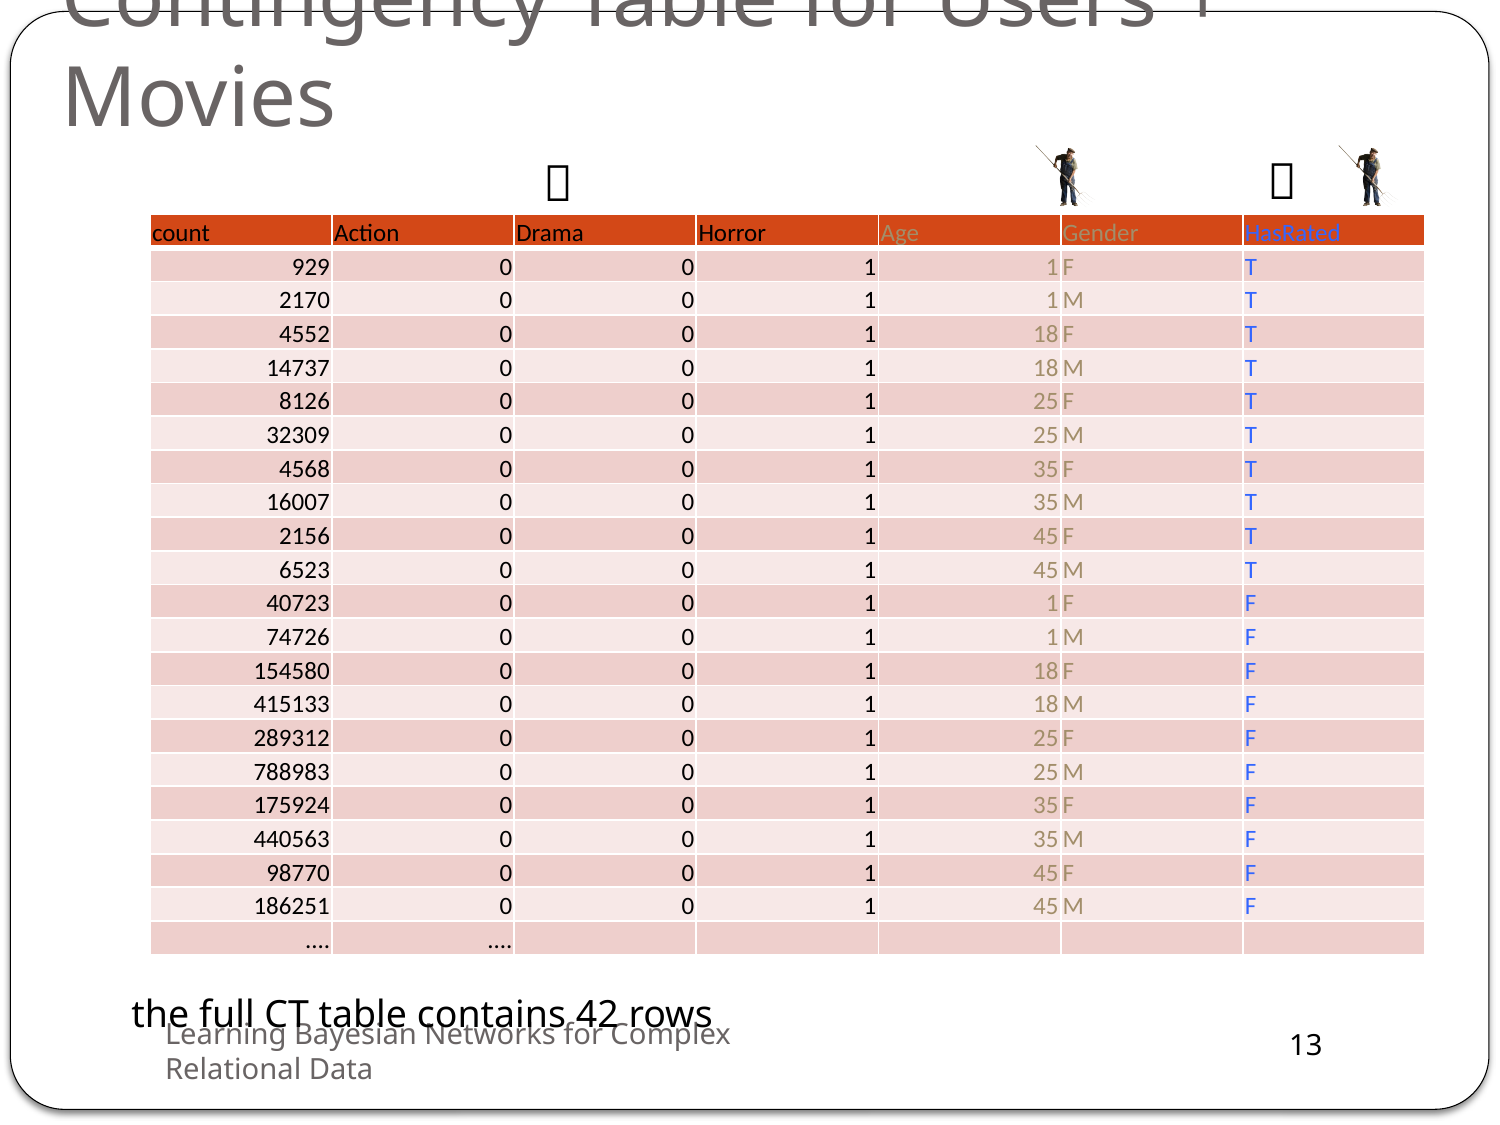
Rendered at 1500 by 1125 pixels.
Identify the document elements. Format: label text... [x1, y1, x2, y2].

table_cell 1 [697, 653, 878, 685]
table_cell 0 [333, 855, 513, 886]
table_cell F [1062, 720, 1242, 752]
table_cell 0 [515, 585, 695, 617]
table_cell 0 [333, 518, 513, 550]
table_cell F [1062, 855, 1242, 886]
table_cell T [1244, 383, 1424, 415]
table_cell T [1244, 484, 1424, 516]
table_cell 440563 [151, 821, 331, 853]
table_cell 0 [515, 350, 695, 382]
table_cell 1 [879, 619, 1060, 651]
title Contingency Table for Users + Movies [46, 27, 1425, 159]
table_cell 1 [697, 451, 878, 483]
table_cell 1 [697, 787, 878, 819]
table_cell 0 [515, 686, 695, 718]
table_cell F [1062, 451, 1242, 483]
table_cell 0 [333, 754, 513, 785]
table_cell 0 [333, 350, 513, 382]
table_cell 32309 [151, 417, 331, 449]
table_cell 0 [333, 383, 513, 415]
table_cell .... [151, 922, 331, 954]
table_cell 0 [333, 619, 513, 651]
table_cell 1 [697, 552, 878, 584]
table_cell 0 [333, 720, 513, 752]
table_cell 98770 [151, 855, 331, 886]
table_cell [515, 922, 695, 954]
table_cell F [1062, 585, 1242, 617]
table_cell F [1244, 855, 1424, 886]
table_cell 1 [879, 282, 1060, 314]
table_cell 289312 [151, 720, 331, 752]
table_cell 1 [697, 484, 878, 516]
table_cell 0 [333, 282, 513, 314]
table_cell 1 [697, 316, 878, 348]
table_cell 40723 [151, 585, 331, 617]
table_cell 0 [333, 653, 513, 685]
table_cell F [1244, 585, 1424, 617]
table_header HasRated [1244, 215, 1424, 245]
table_cell 788983 [151, 754, 331, 785]
table_cell M [1062, 484, 1242, 516]
table_cell 0 [515, 653, 695, 685]
table_cell 415133 [151, 686, 331, 718]
table_cell 0 [515, 619, 695, 651]
table_cell 16007 [151, 484, 331, 516]
table_cell .... [333, 922, 513, 954]
table_cell 1 [697, 855, 878, 886]
table_cell 45 [879, 855, 1060, 886]
table_cell 0 [515, 484, 695, 516]
table_cell 175924 [151, 787, 331, 819]
table_cell F [1062, 383, 1242, 415]
table_cell M [1062, 686, 1242, 718]
table_cell M [1062, 350, 1242, 382]
table_cell 18 [879, 686, 1060, 718]
table_header Gender [1062, 215, 1242, 245]
text_box the full CT table contains 42 rows [116, 982, 1315, 1042]
table_cell F [1244, 787, 1424, 819]
table_cell T [1244, 518, 1424, 550]
table_cell 2156 [151, 518, 331, 550]
table_cell 0 [515, 855, 695, 886]
table_cell T [1244, 316, 1424, 348]
table_cell 4568 [151, 451, 331, 483]
table_cell 0 [333, 451, 513, 483]
table_cell F [1244, 888, 1424, 920]
table_cell 1 [697, 282, 878, 314]
table_cell F [1062, 518, 1242, 550]
table_cell 0 [333, 552, 513, 584]
table_cell F [1244, 754, 1424, 785]
table_header count [151, 215, 331, 245]
table_cell 0 [333, 821, 513, 853]
table_cell 0 [515, 552, 695, 584]
table_cell M [1062, 821, 1242, 853]
table_cell F [1062, 316, 1242, 348]
table_cell 35 [879, 451, 1060, 483]
table_cell 25 [879, 754, 1060, 785]
table_cell 0 [333, 686, 513, 718]
text_box 🎥 [529, 143, 637, 219]
table_cell T [1244, 350, 1424, 382]
table_cell 1 [697, 417, 878, 449]
table_cell 0 [515, 821, 695, 853]
table_cell 25 [879, 383, 1060, 415]
table_cell 1 [879, 251, 1060, 281]
table_cell 0 [515, 451, 695, 483]
table_cell 1 [697, 619, 878, 651]
table_cell 35 [879, 484, 1060, 516]
table_cell 0 [515, 251, 695, 281]
table_cell 1 [697, 383, 878, 415]
table_cell 186251 [151, 888, 331, 920]
table_cell 2170 [151, 282, 331, 314]
table_cell 18 [879, 350, 1060, 382]
table_cell 25 [879, 720, 1060, 752]
table_cell 0 [515, 787, 695, 819]
table_cell [1244, 922, 1424, 954]
table_cell F [1062, 653, 1242, 685]
text_box 🎥 [1252, 142, 1326, 218]
table_cell 45 [879, 552, 1060, 584]
table_header Age [879, 215, 1060, 245]
table_cell 0 [515, 720, 695, 752]
table_cell M [1062, 282, 1242, 314]
table_cell 45 [879, 888, 1060, 920]
table_cell M [1062, 417, 1242, 449]
picture [1033, 143, 1098, 208]
table_cell T [1244, 417, 1424, 449]
table_cell 35 [879, 821, 1060, 853]
table_cell 0 [515, 316, 695, 348]
table_cell 0 [333, 888, 513, 920]
table_cell F [1244, 720, 1424, 752]
picture [1336, 143, 1401, 208]
table_cell 0 [515, 282, 695, 314]
table_cell 1 [879, 585, 1060, 617]
table_cell 35 [879, 787, 1060, 819]
table_cell 1 [697, 720, 878, 752]
table_cell 0 [333, 484, 513, 516]
table_cell 1 [697, 350, 878, 382]
table_header Action [333, 215, 513, 245]
table_cell F [1244, 653, 1424, 685]
table_cell 4552 [151, 316, 331, 348]
table_cell 154580 [151, 653, 331, 685]
table_cell 1 [697, 585, 878, 617]
table_cell 0 [333, 251, 513, 281]
table_cell 0 [333, 316, 513, 348]
table_cell 18 [879, 653, 1060, 685]
table_cell M [1062, 888, 1242, 920]
table_cell 0 [515, 383, 695, 415]
table_cell [879, 922, 1060, 954]
table_cell 0 [333, 787, 513, 819]
table_cell 1 [697, 686, 878, 718]
table_cell T [1244, 251, 1424, 281]
table_cell F [1244, 619, 1424, 651]
table_cell M [1062, 552, 1242, 584]
table_cell F [1244, 821, 1424, 853]
table_header Drama [515, 215, 695, 245]
table_header Horror [697, 215, 878, 245]
table_cell 0 [515, 518, 695, 550]
table_cell 1 [697, 251, 878, 281]
table_cell 74726 [151, 619, 331, 651]
table_cell 18 [879, 316, 1060, 348]
table_cell F [1062, 251, 1242, 281]
table_cell F [1062, 787, 1242, 819]
table_cell T [1244, 451, 1424, 483]
table_cell 0 [515, 754, 695, 785]
table_cell 45 [879, 518, 1060, 550]
table_cell 1 [697, 821, 878, 853]
table_cell 0 [515, 888, 695, 920]
footer Learning Bayesian Networks for Complex Relational Data [150, 1042, 800, 1088]
table_cell 929 [151, 251, 331, 281]
table_cell 6523 [151, 552, 331, 584]
table_cell T [1244, 282, 1424, 314]
table_cell 14737 [151, 350, 331, 382]
table_cell 8126 [151, 383, 331, 415]
table_cell [1062, 922, 1242, 954]
table_cell 1 [697, 754, 878, 785]
table_cell 0 [333, 585, 513, 617]
table_cell 1 [697, 888, 878, 920]
table_cell [697, 922, 878, 954]
table_cell F [1244, 686, 1424, 718]
table_cell M [1062, 619, 1242, 651]
table_cell 25 [879, 417, 1060, 449]
table_cell M [1062, 754, 1242, 785]
table_cell 0 [515, 417, 695, 449]
table_cell T [1244, 552, 1424, 584]
table_cell 0 [333, 417, 513, 449]
table_cell 1 [697, 518, 878, 550]
